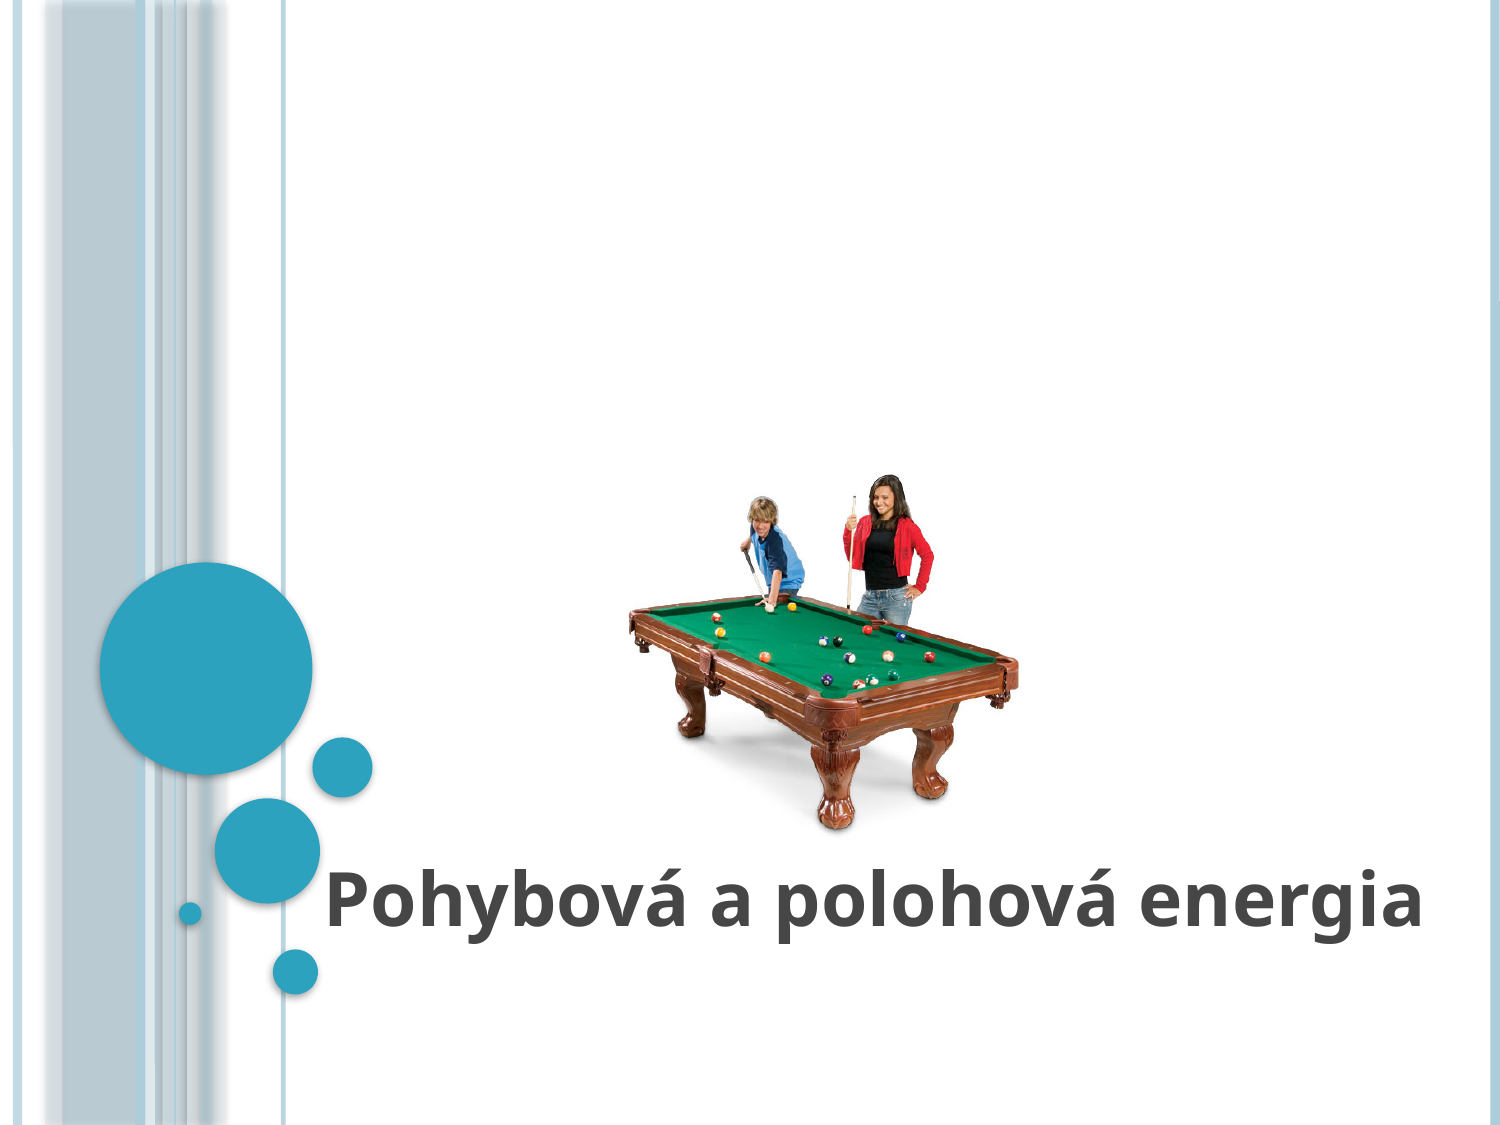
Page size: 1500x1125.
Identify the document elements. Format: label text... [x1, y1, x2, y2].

text_box Pohybová a polohová energia [292, 843, 1457, 1043]
picture [620, 444, 1032, 856]
